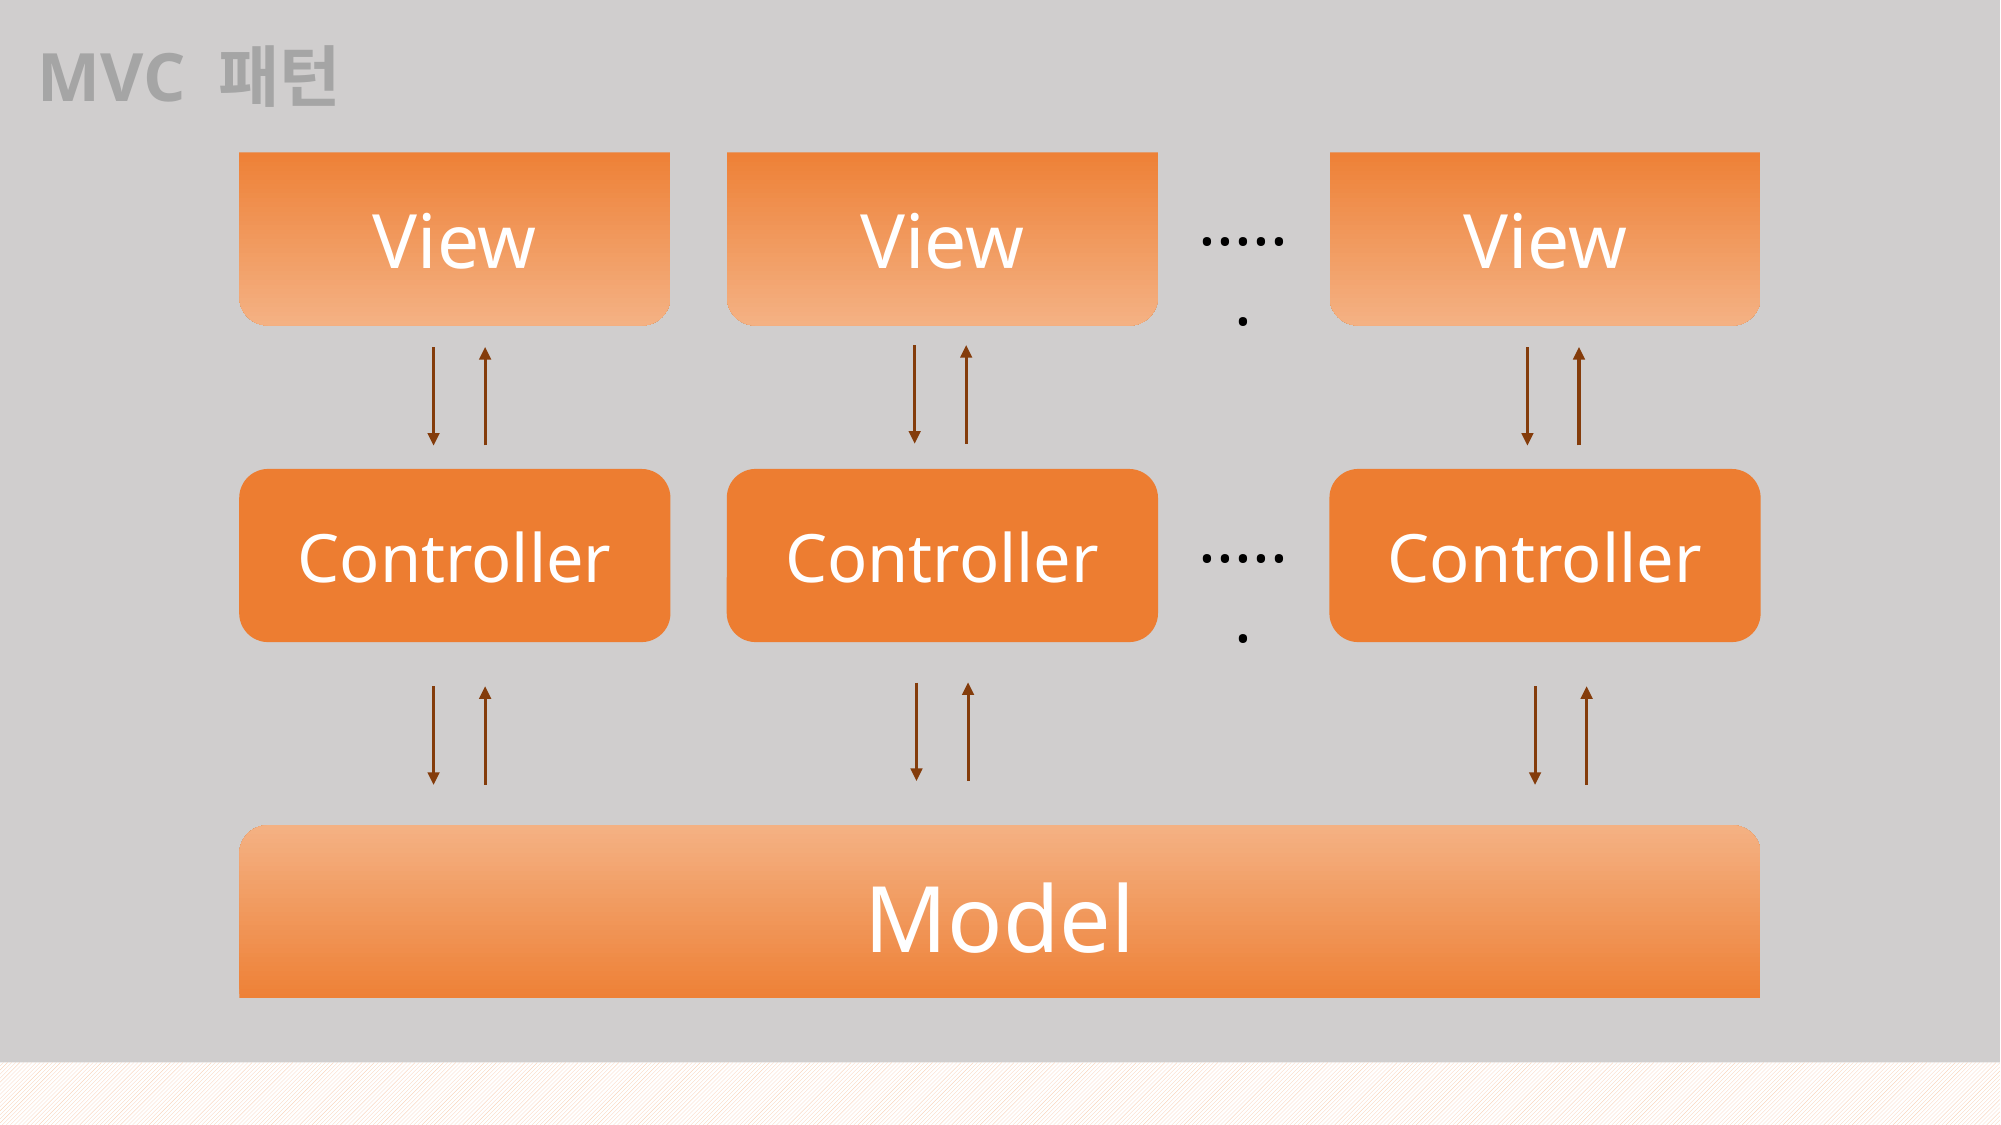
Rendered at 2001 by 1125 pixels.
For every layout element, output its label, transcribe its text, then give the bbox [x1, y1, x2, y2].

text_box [239, 152, 1761, 999]
text_box MVC 패턴 [22, 27, 593, 123]
text_box [0, 1061, 2000, 1125]
